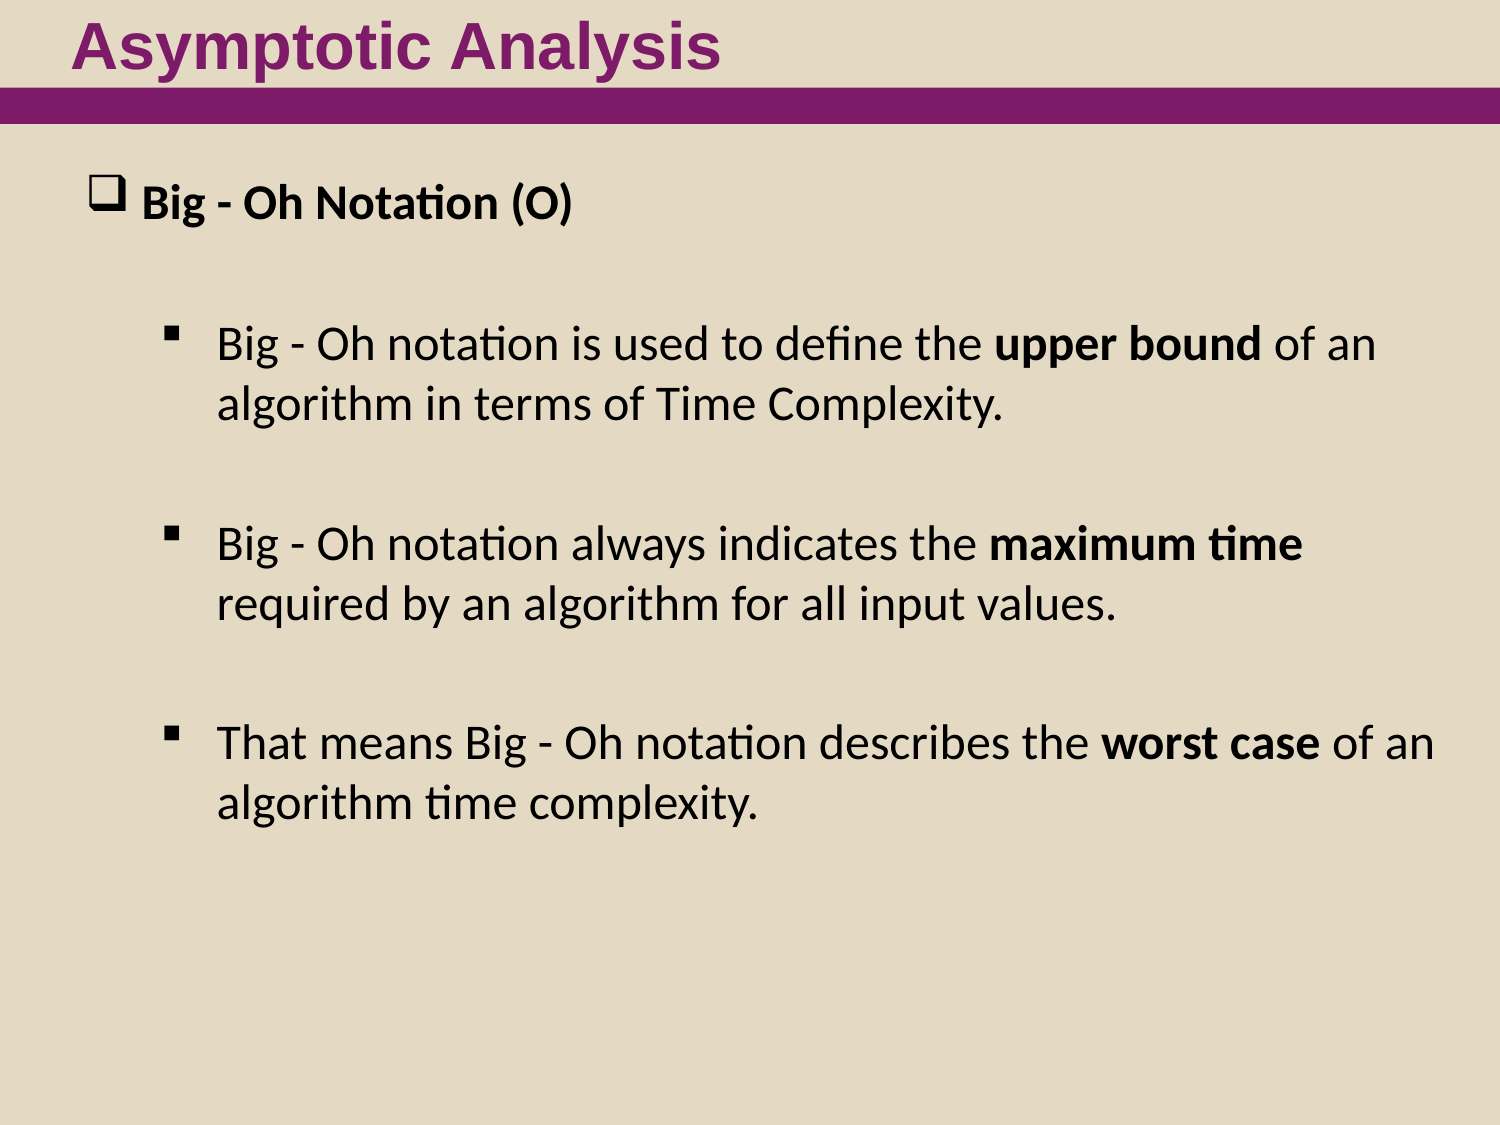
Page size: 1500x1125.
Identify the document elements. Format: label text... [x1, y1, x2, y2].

text_box [1388, 87, 1500, 124]
text_box Asymptotic Analysis [70, 3, 1388, 125]
text_box [0, 87, 70, 124]
text_box Big - Oh Notation (O) Big - Oh notation is used to define the upper bound of an algorithm in terms of Time Complexity. Big - Oh notation always indicates the maximum time required by an algorithm for all input values. That means Big - Oh notation describes the worst case of an algorithm time complexity. [70, 162, 1500, 968]
text_box [136, 725, 187, 775]
